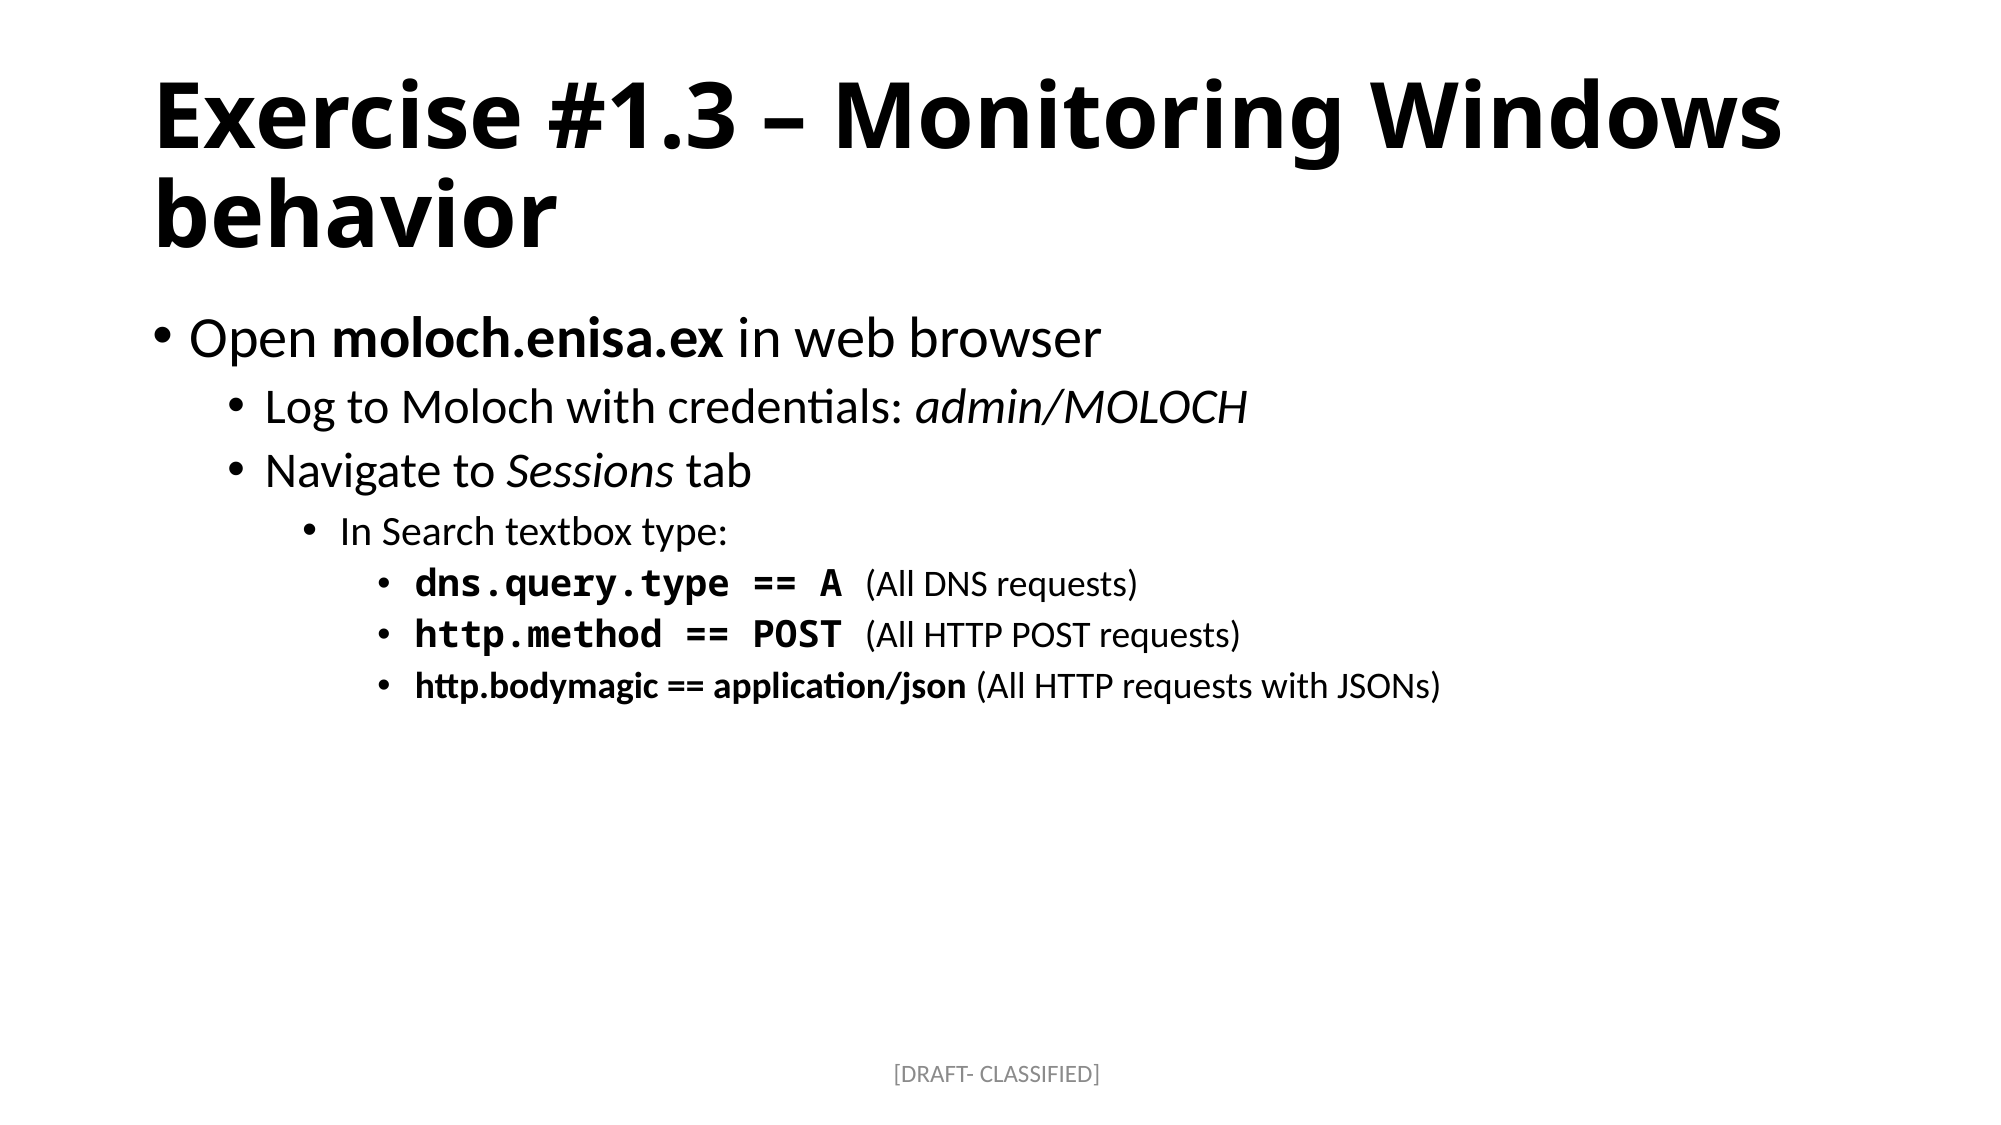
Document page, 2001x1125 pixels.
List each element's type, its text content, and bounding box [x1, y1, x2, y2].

list Open moloch.enisa.ex in web browser Log to Moloch with credentials: admin/MOLOCH Navigate to Sessions tab In Search textbox type: dns.query.type == A (All DNS requests) http.method == POST (All HTTP POST requests) http.bodymagic == application/json (All HTTP requests with JSONs) [137, 299, 1863, 1014]
title Exercise #1.3 – Monitoring Windows behavior [137, 59, 1863, 278]
footer [DRAFT- CLASSIFIED] [662, 1042, 1338, 1103]
